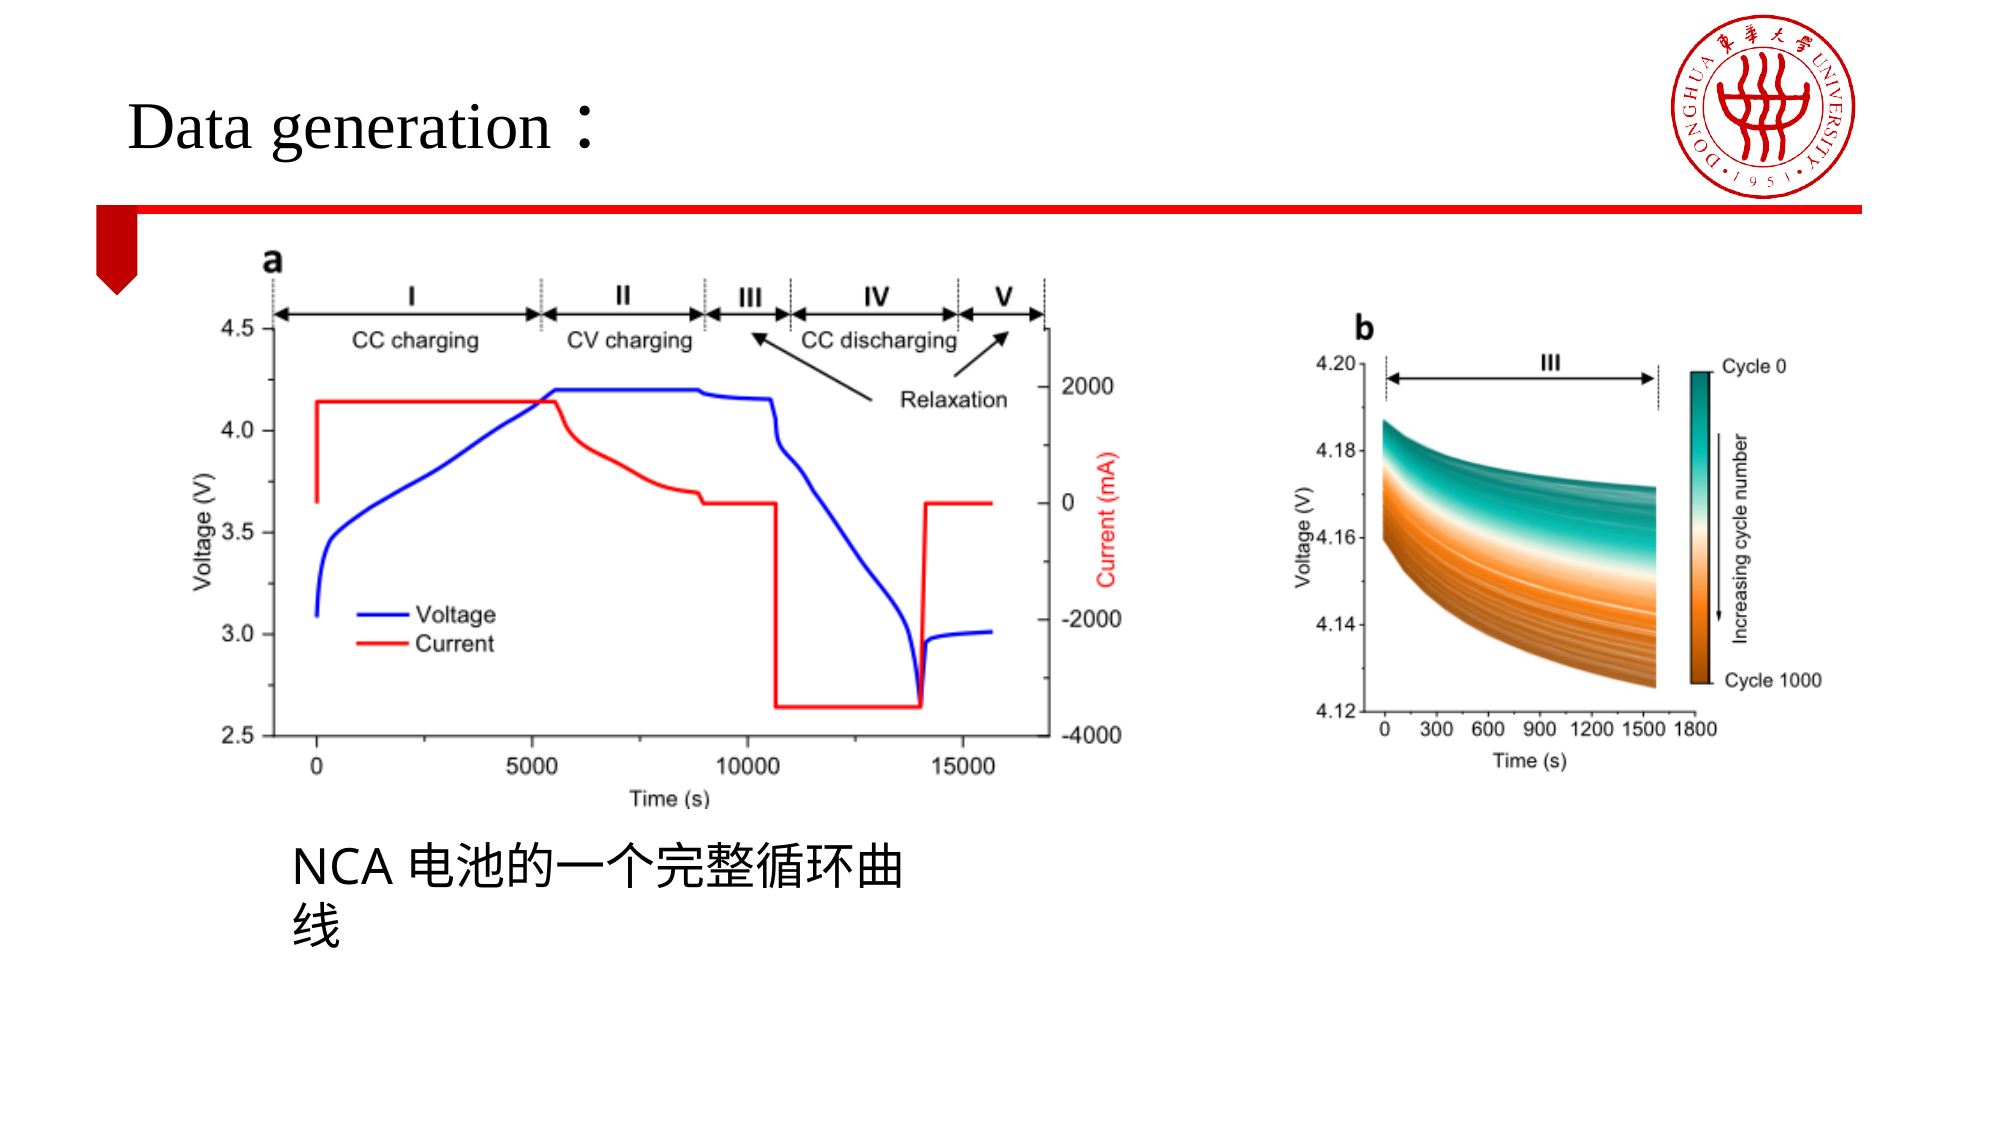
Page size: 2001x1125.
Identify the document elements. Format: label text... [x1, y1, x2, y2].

picture [1252, 274, 1891, 787]
text_box NCA电池的一个完整循环曲线 [276, 826, 949, 962]
picture [1663, 13, 1863, 201]
text_box Data generation： [112, 74, 1113, 170]
picture [154, 226, 1215, 809]
